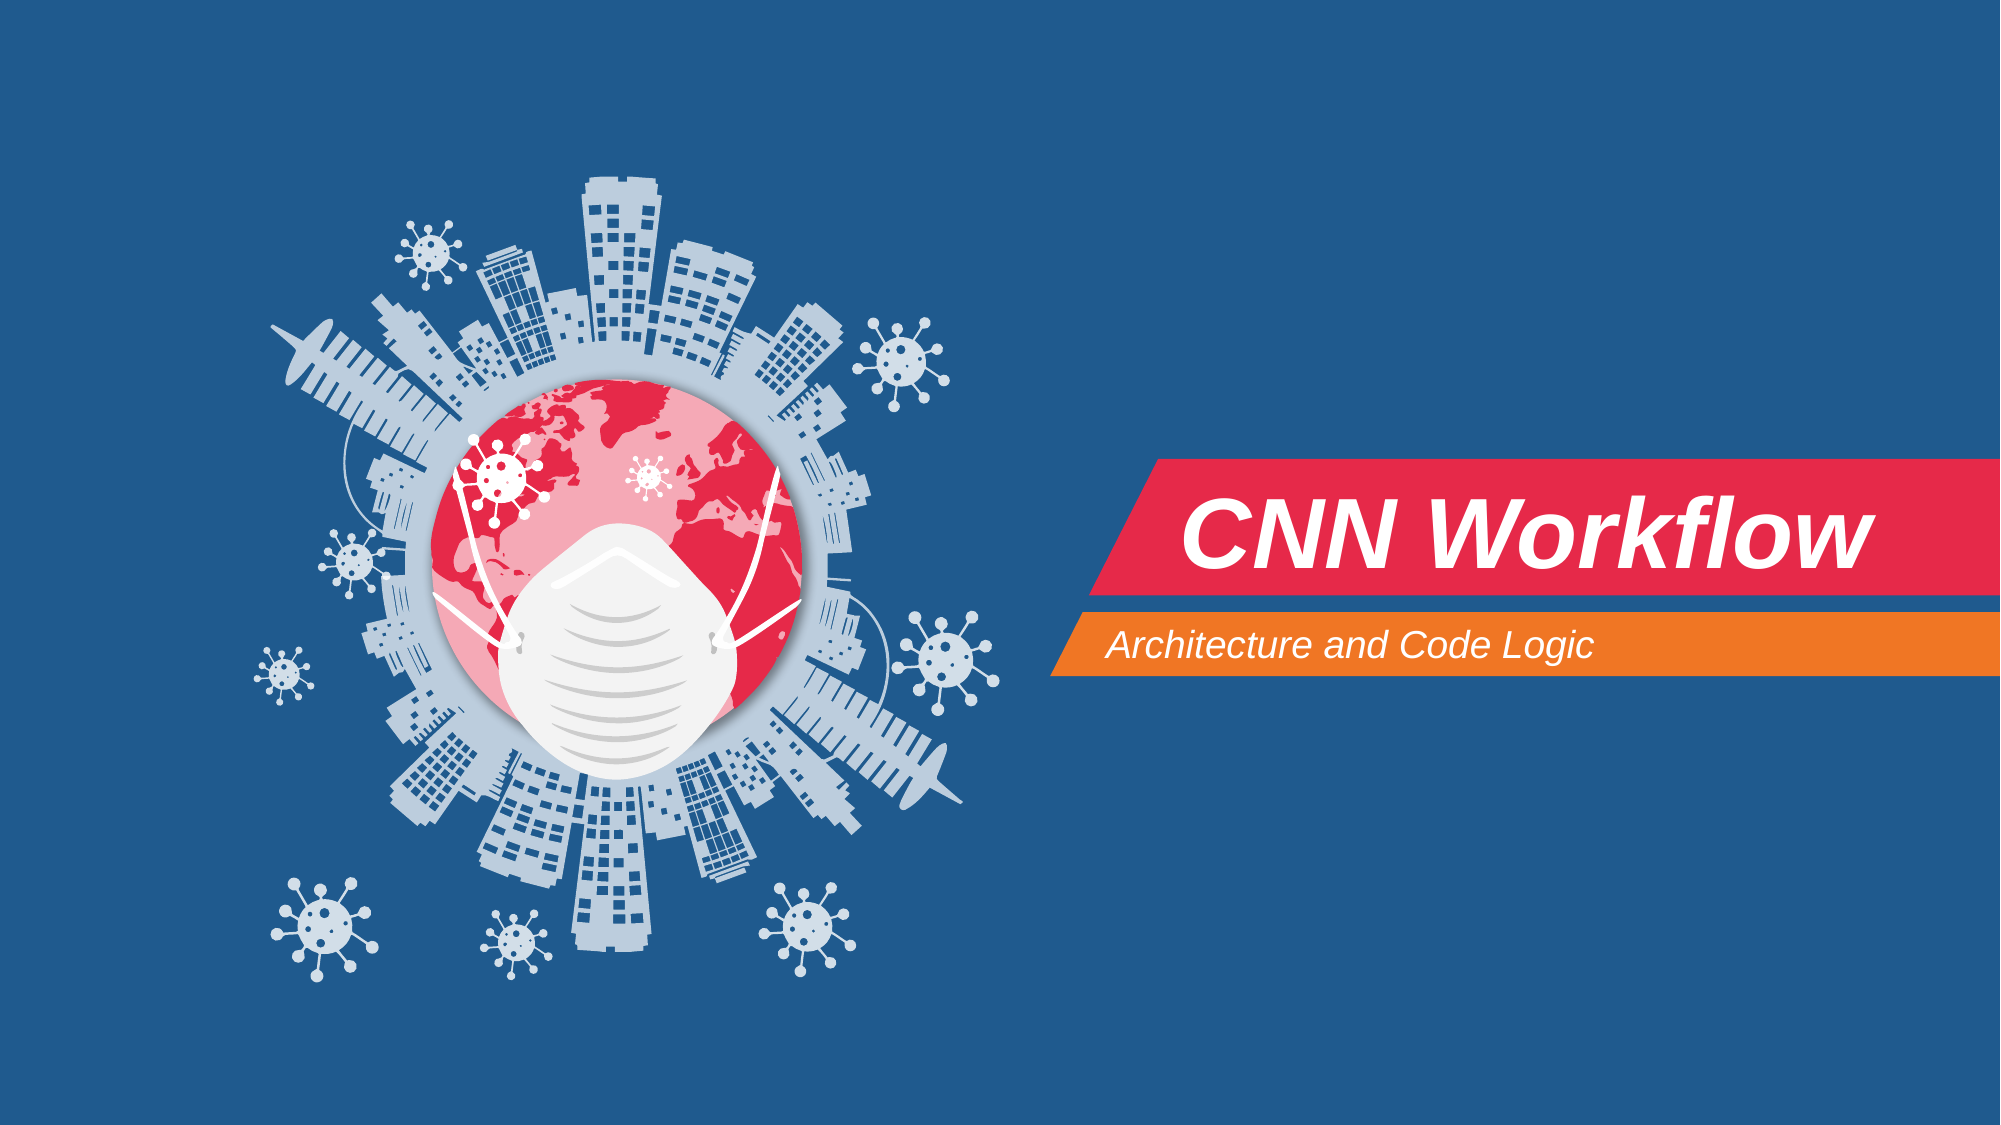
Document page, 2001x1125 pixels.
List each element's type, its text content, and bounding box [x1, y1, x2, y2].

text_box [852, 317, 950, 413]
text_box [270, 176, 844, 746]
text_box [430, 378, 803, 750]
text_box [317, 528, 391, 600]
text_box [891, 610, 1000, 716]
text_box [476, 780, 776, 952]
text_box [783, 382, 963, 836]
text_box [389, 737, 504, 827]
text_box [394, 220, 468, 291]
text_box [270, 877, 379, 983]
text_box Architecture and Code Logic [1091, 612, 1875, 674]
text_box [758, 882, 857, 978]
text_box CNN Workflow [1165, 461, 1949, 596]
text_box [1048, 611, 2000, 678]
text_box [479, 909, 553, 981]
text_box [253, 646, 315, 706]
text_box [1087, 457, 2000, 597]
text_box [432, 465, 802, 780]
